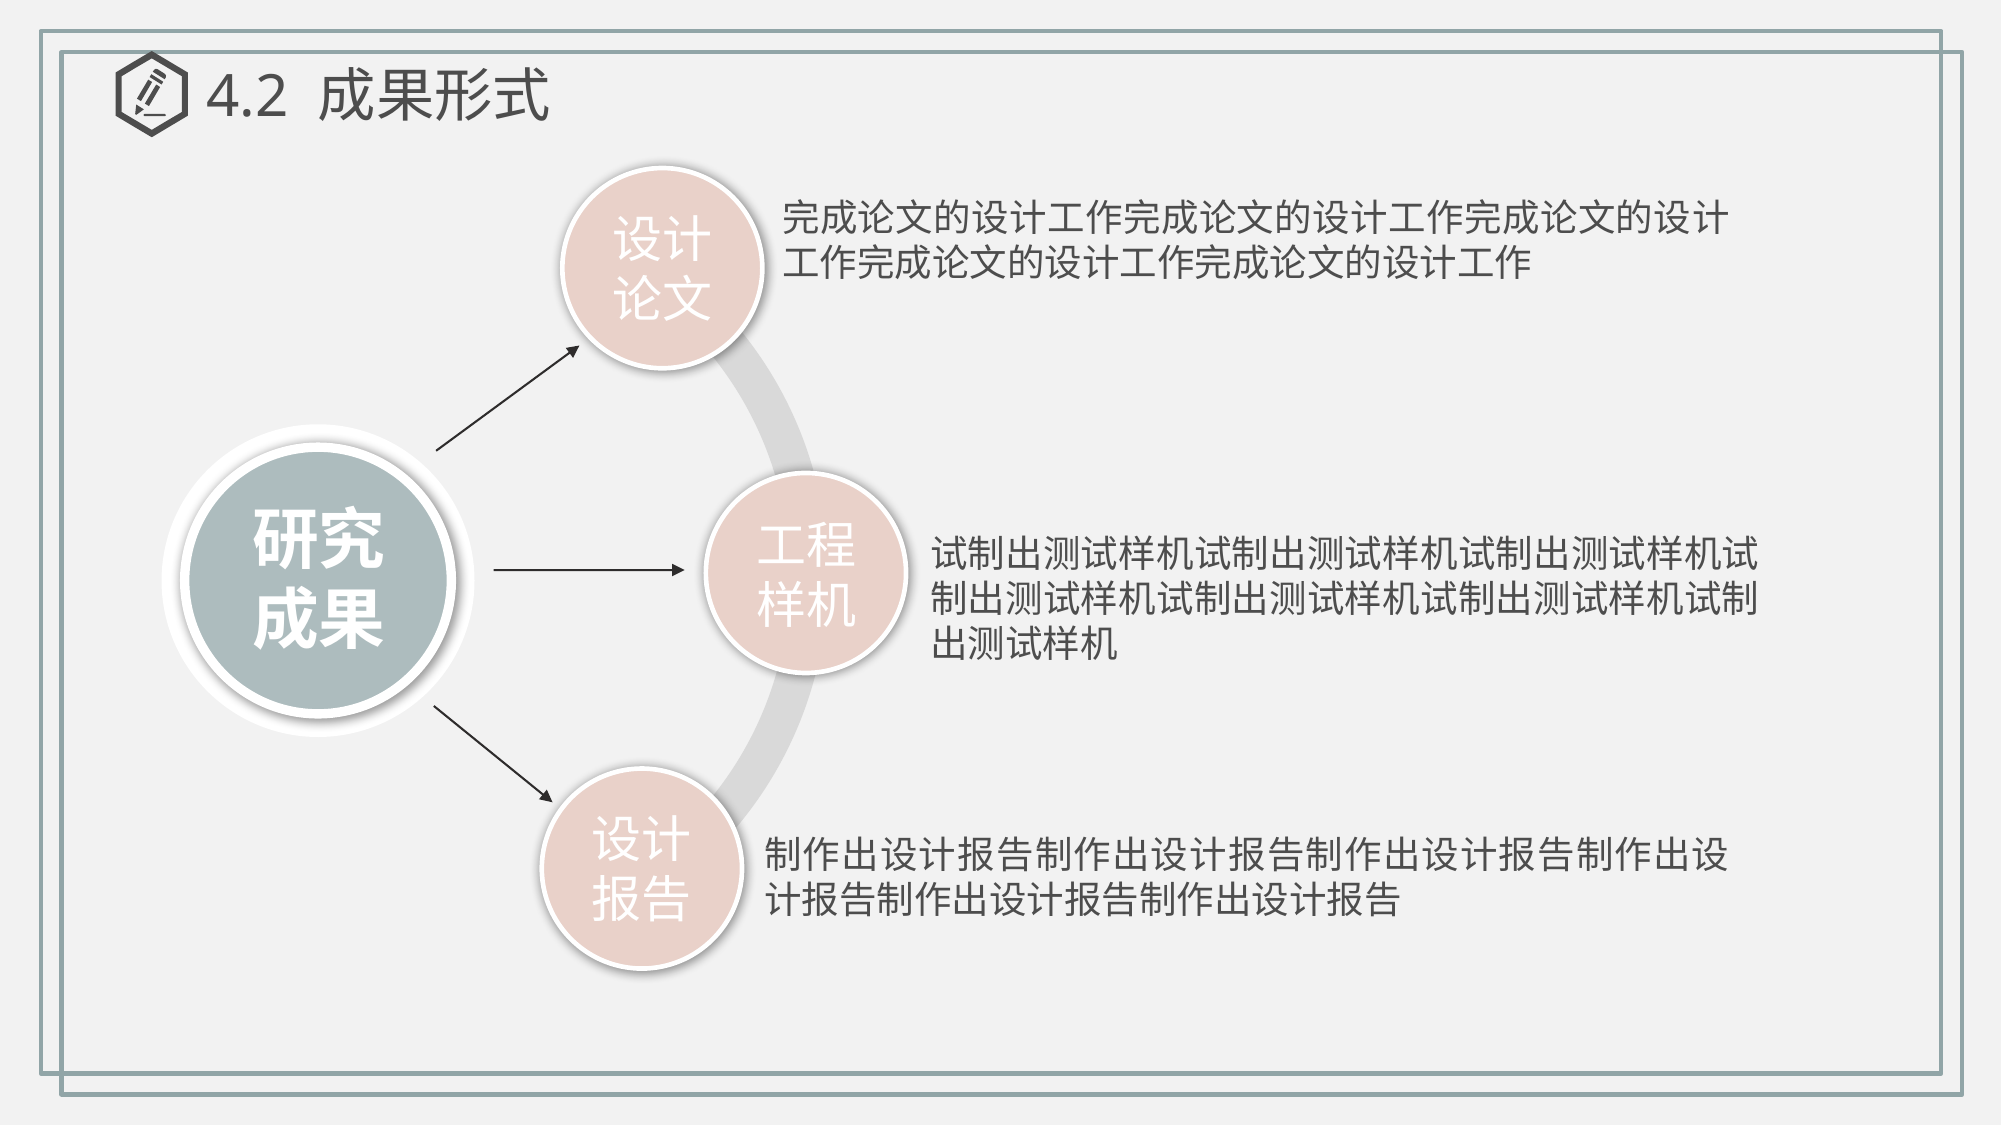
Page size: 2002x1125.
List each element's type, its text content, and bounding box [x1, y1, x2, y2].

text_box [433, 705, 553, 803]
text_box [161, 424, 475, 738]
text_box [705, 472, 907, 673]
text_box 试制出测试样机试制出测试样机试制出测试样机试制出测试样机试制出测试样机试制出测试样机试制出测试样机 [915, 522, 1775, 673]
text_box [184, 447, 452, 714]
text_box [493, 563, 685, 577]
text_box [115, 51, 188, 138]
text_box [719, 340, 813, 471]
text_box [562, 168, 763, 369]
text_box [436, 345, 580, 451]
text_box 工程样机 [735, 506, 879, 642]
text_box 研究成果 [233, 489, 405, 665]
text_box 4.2 成果形式 [206, 58, 806, 129]
text_box 设计报告 [570, 800, 714, 936]
text_box [541, 768, 743, 969]
text_box 完成论文的设计工作完成论文的设计工作完成论文的设计工作完成论文的设计工作完成论文的设计工作 [767, 186, 1745, 292]
text_box [718, 679, 813, 821]
text_box 制作出设计报告制作出设计报告制作出设计报告制作出设计报告制作出设计报告制作出设计报告 [749, 823, 1745, 929]
text_box 设计论文 [590, 199, 734, 335]
